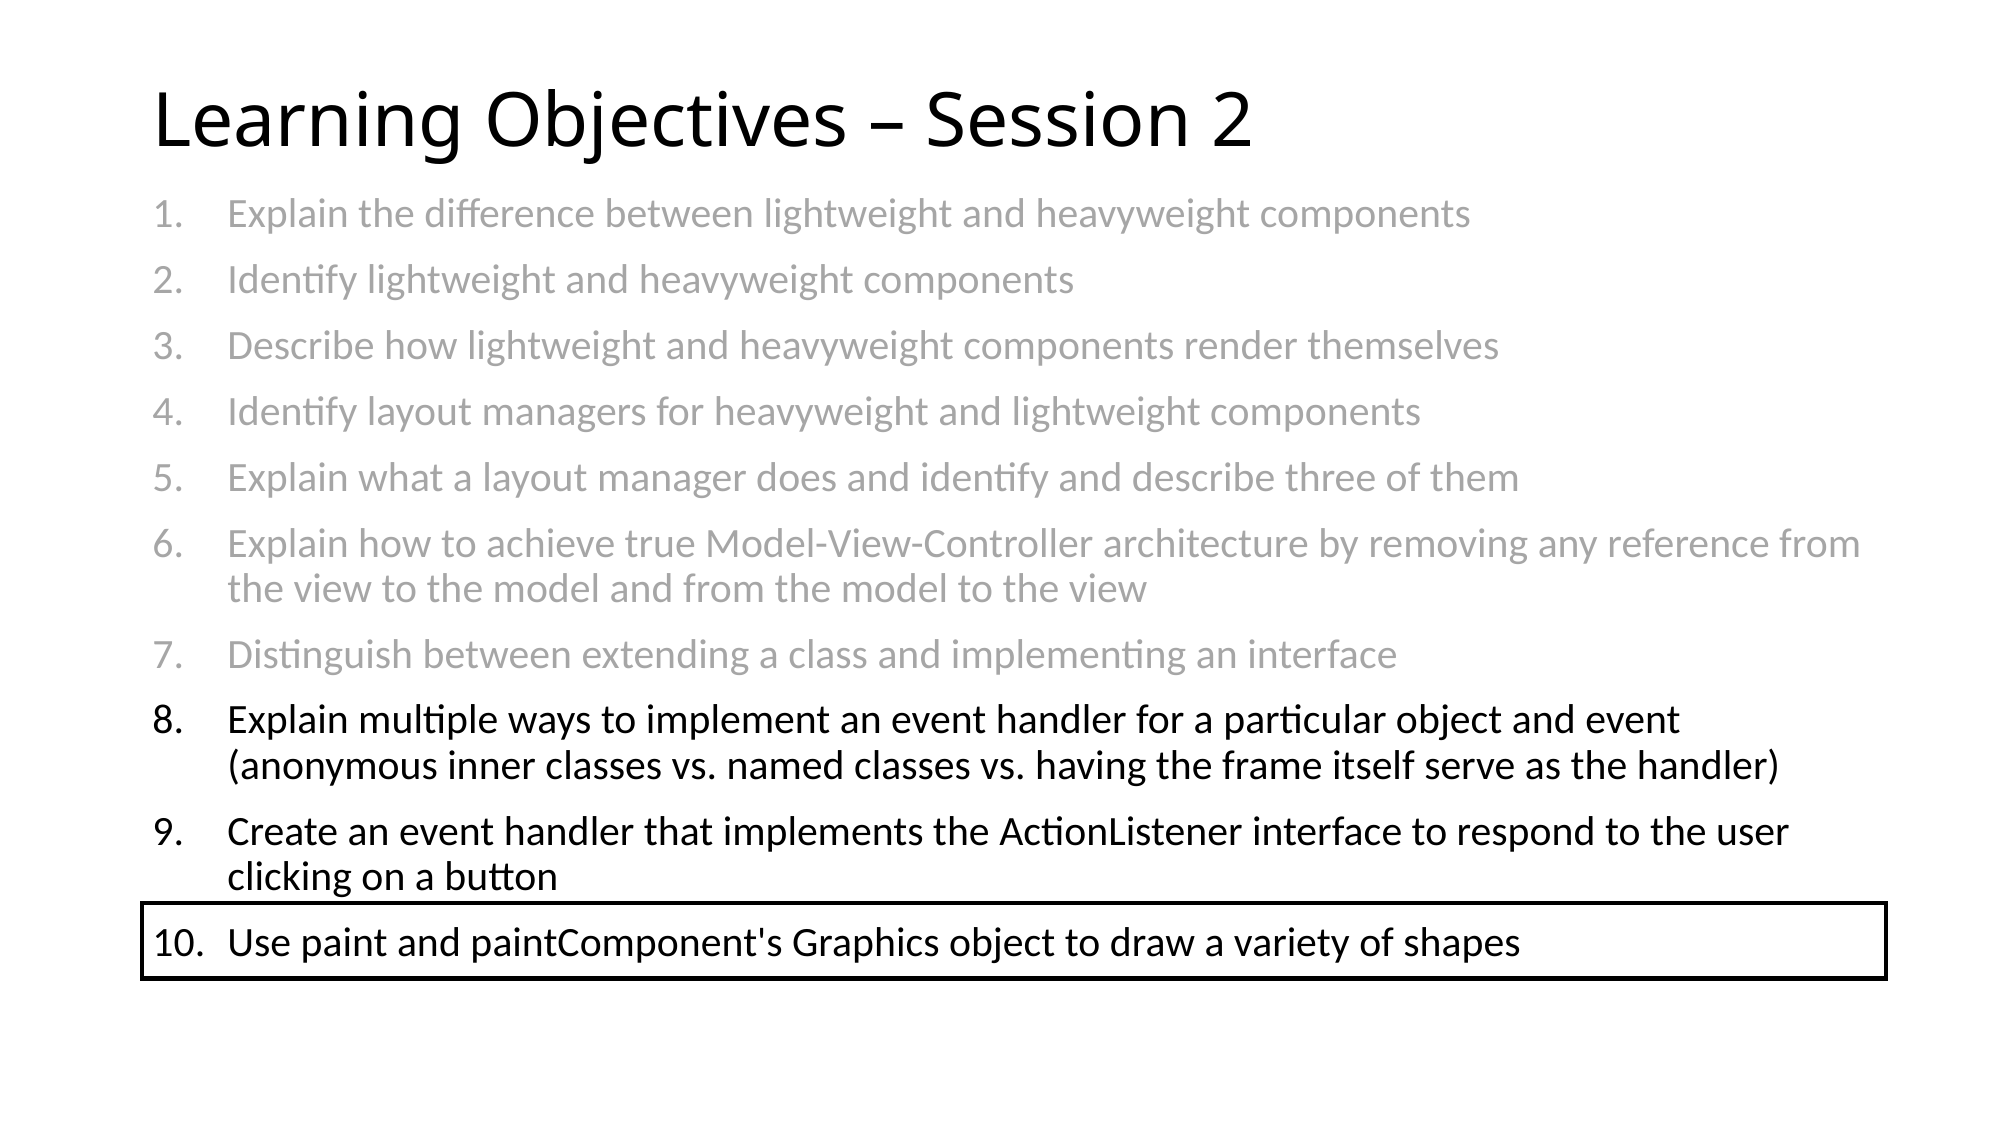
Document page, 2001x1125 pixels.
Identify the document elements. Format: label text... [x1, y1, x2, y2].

title Learning Objectives – Session 2 [137, 59, 1863, 184]
list Explain the difference between lightweight and heavyweight components Identify lightweight and heavyweight components Describe how lightweight and heavyweight components render themselves Identify layout managers for heavyweight and lightweight components Explain what a layout manager does and identify and describe three of them Explain how to achieve true Model-View-Controller architecture by removing any reference from the view to the model and from the model to the view Distinguish between extending a class and implementing an interface Explain multiple ways to implement an event handler for a particular object and event (anonymous inner classes vs. named classes vs. having the frame itself serve as the handler) Create an event handler that implements the ActionListener interface to respond to the user clicking on a button Use paint and paintComponent's Graphics object to draw a variety of shapes [137, 184, 1896, 1081]
text_box [141, 902, 1887, 979]
